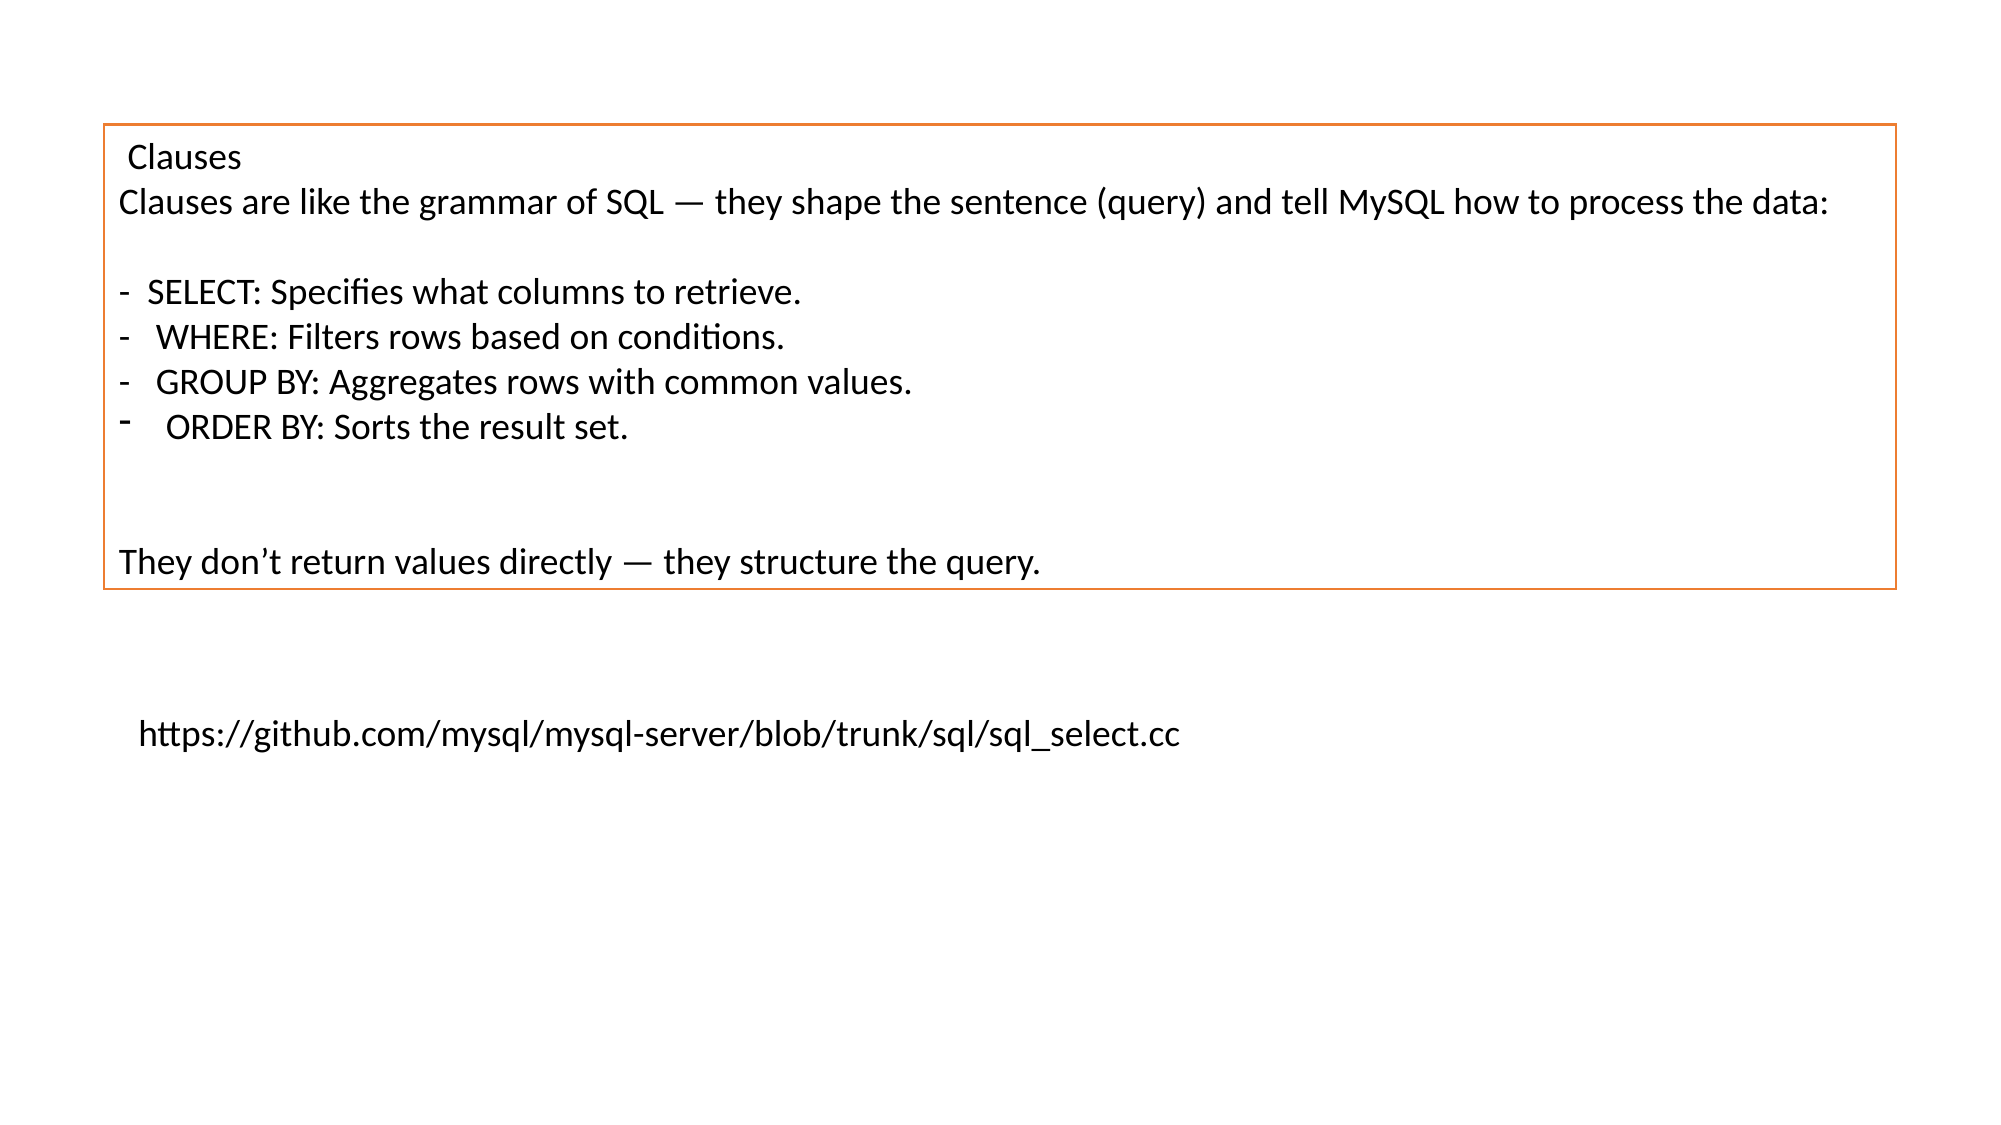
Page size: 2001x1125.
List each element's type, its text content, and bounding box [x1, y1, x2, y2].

text_box Clauses Clauses are like the grammar of SQL — they shape the sentence (query) and tell MySQL how to process the data: - SELECT: Specifies what columns to retrieve. - WHERE: Filters rows based on conditions. - GROUP BY: Aggregates rows with common values. ORDER BY: Sorts the result set. They don’t return values directly — they structure the query. [103, 123, 1897, 590]
text_box https://github.com/mysql/mysql-server/blob/trunk/sql/sql_select.cc [123, 701, 1513, 761]
